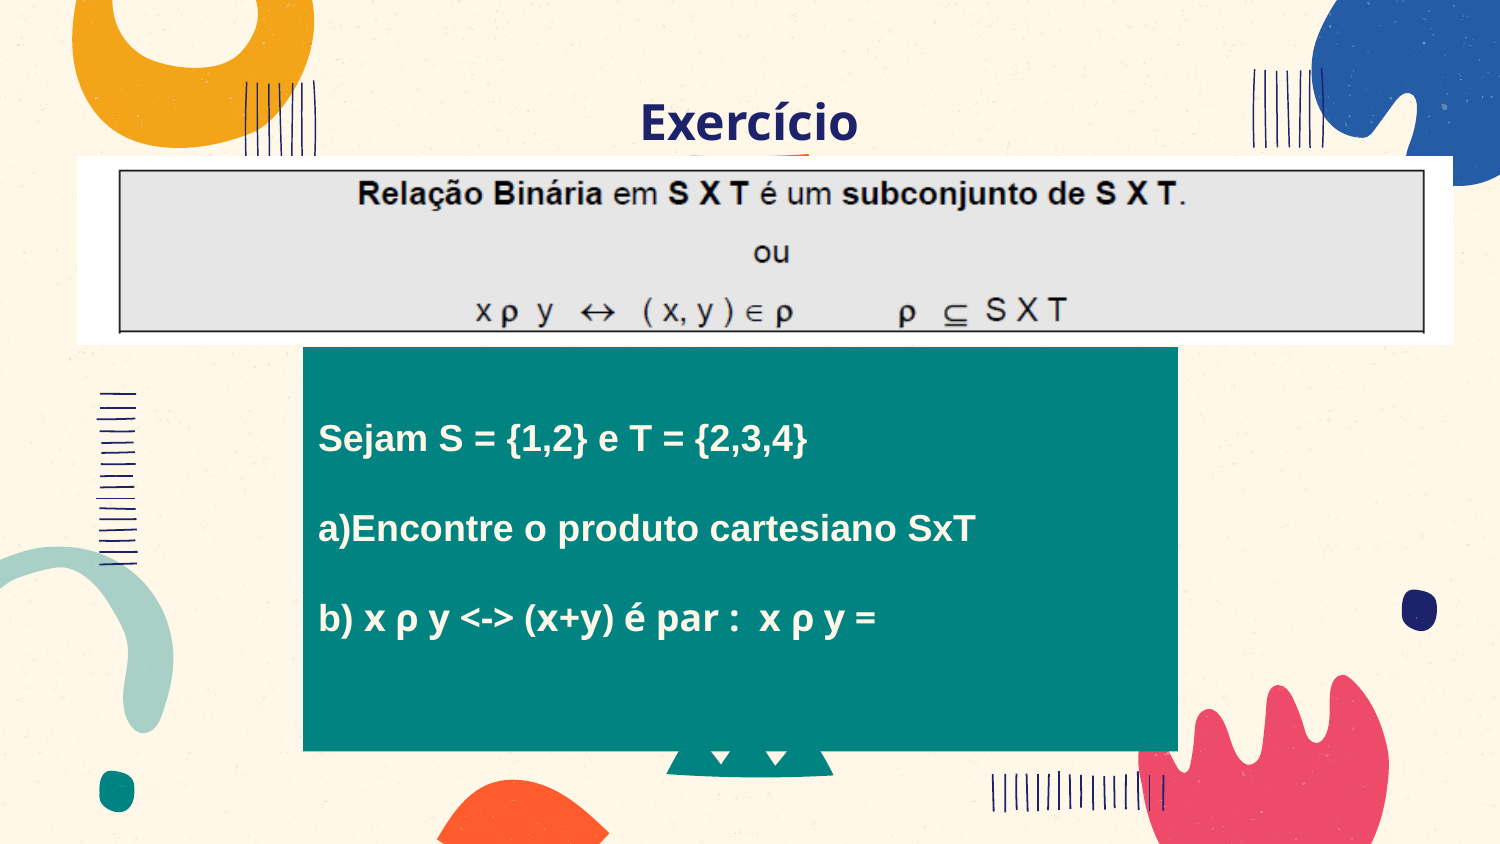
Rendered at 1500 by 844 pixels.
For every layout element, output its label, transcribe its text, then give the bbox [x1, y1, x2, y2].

text_box Sejam S = {1,2} e T = {2,3,4} a)Encontre o produto cartesiano SxT b) x ρ y <-> (x+y) é par : x ρ y = [303, 354, 1178, 752]
picture [0, 0, 1500, 844]
text_box [666, 752, 834, 778]
title Exercício [290, 82, 1210, 155]
